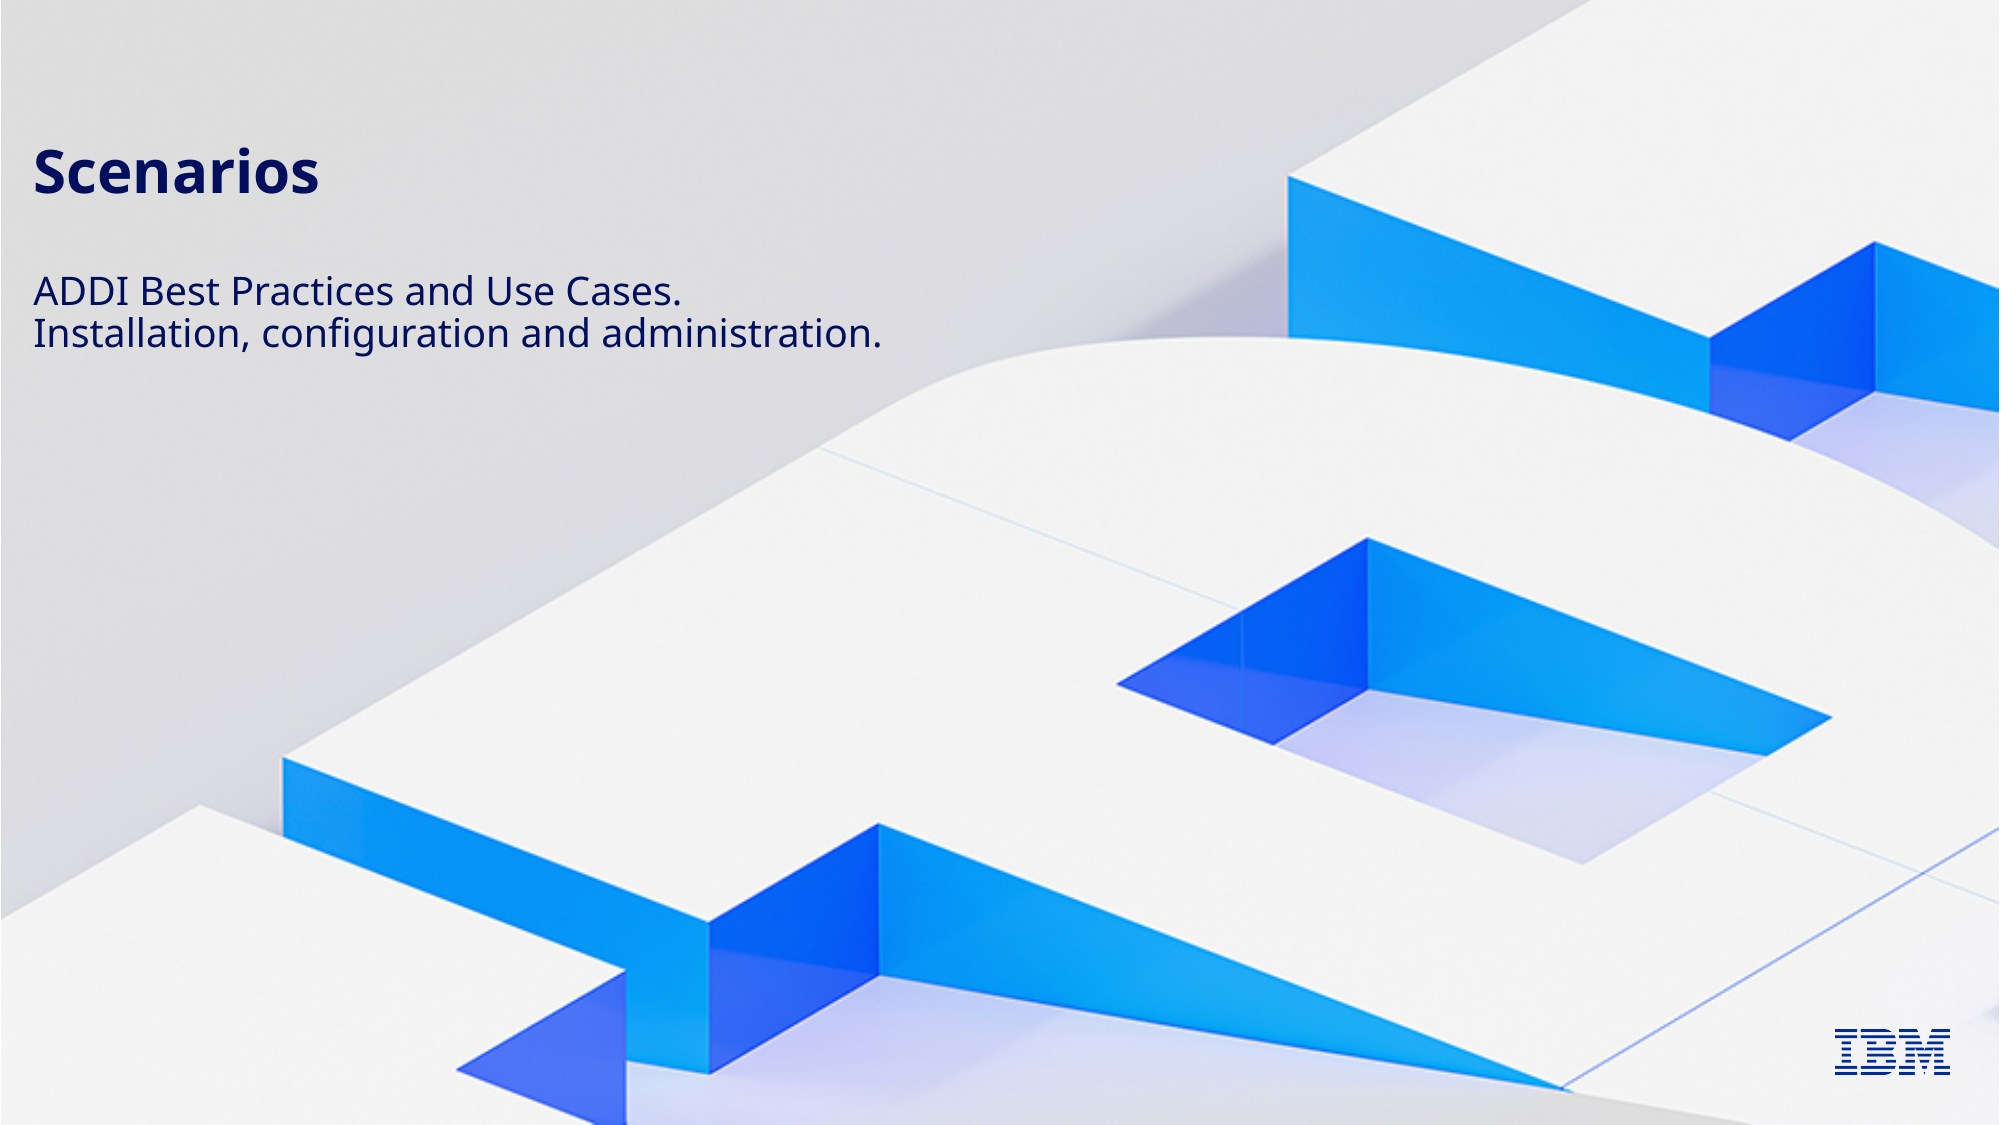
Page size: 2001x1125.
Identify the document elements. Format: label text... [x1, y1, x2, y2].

title Scenarios ADDI Best Practices and Use Cases. Installation, configuration and administration. [18, 133, 1254, 408]
picture [1, 0, 1999, 1125]
